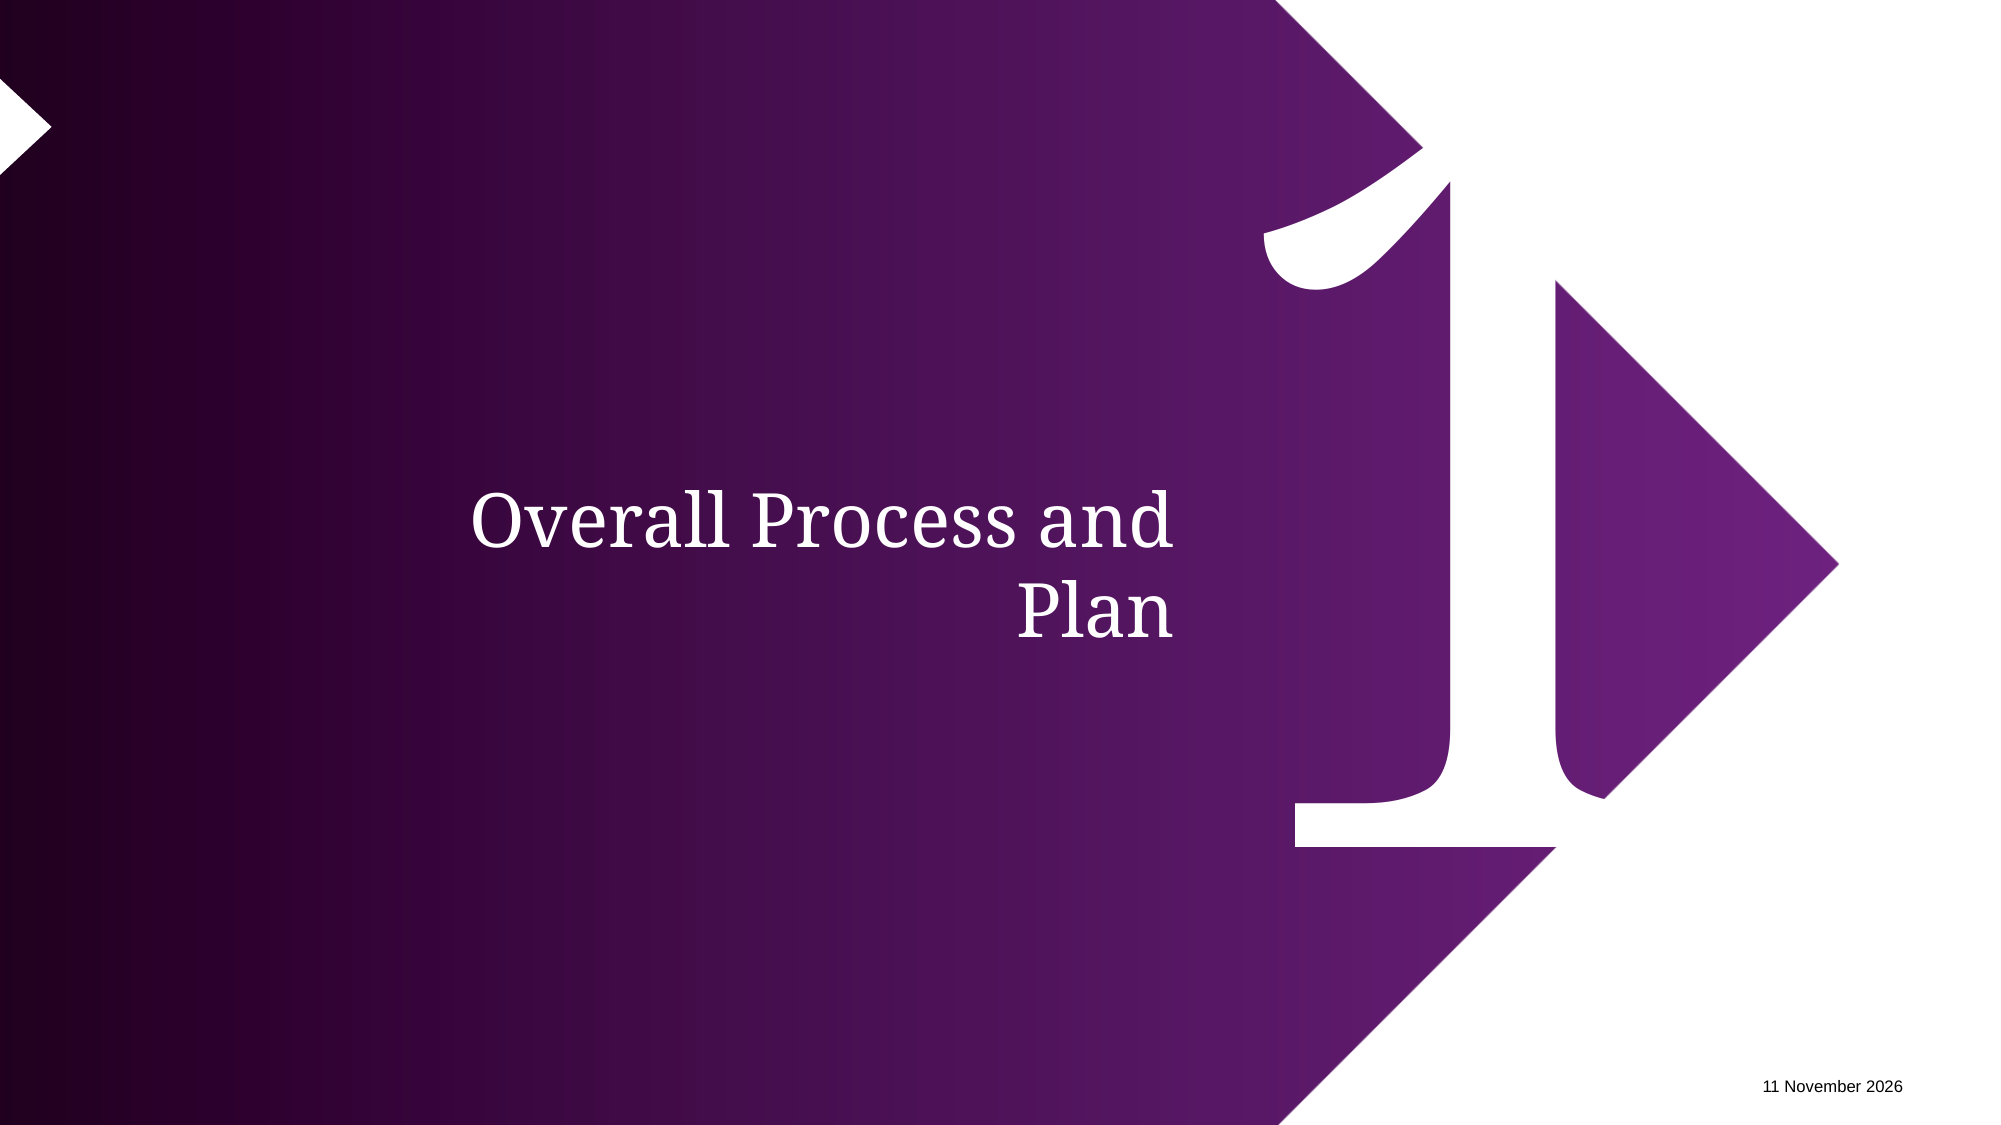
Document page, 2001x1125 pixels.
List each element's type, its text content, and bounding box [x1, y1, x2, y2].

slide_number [1731, 1055, 1904, 1116]
title Overall Process and Plan [309, 513, 1175, 612]
list 1 [1175, 0, 1799, 1056]
picture [0, 0, 2000, 1125]
